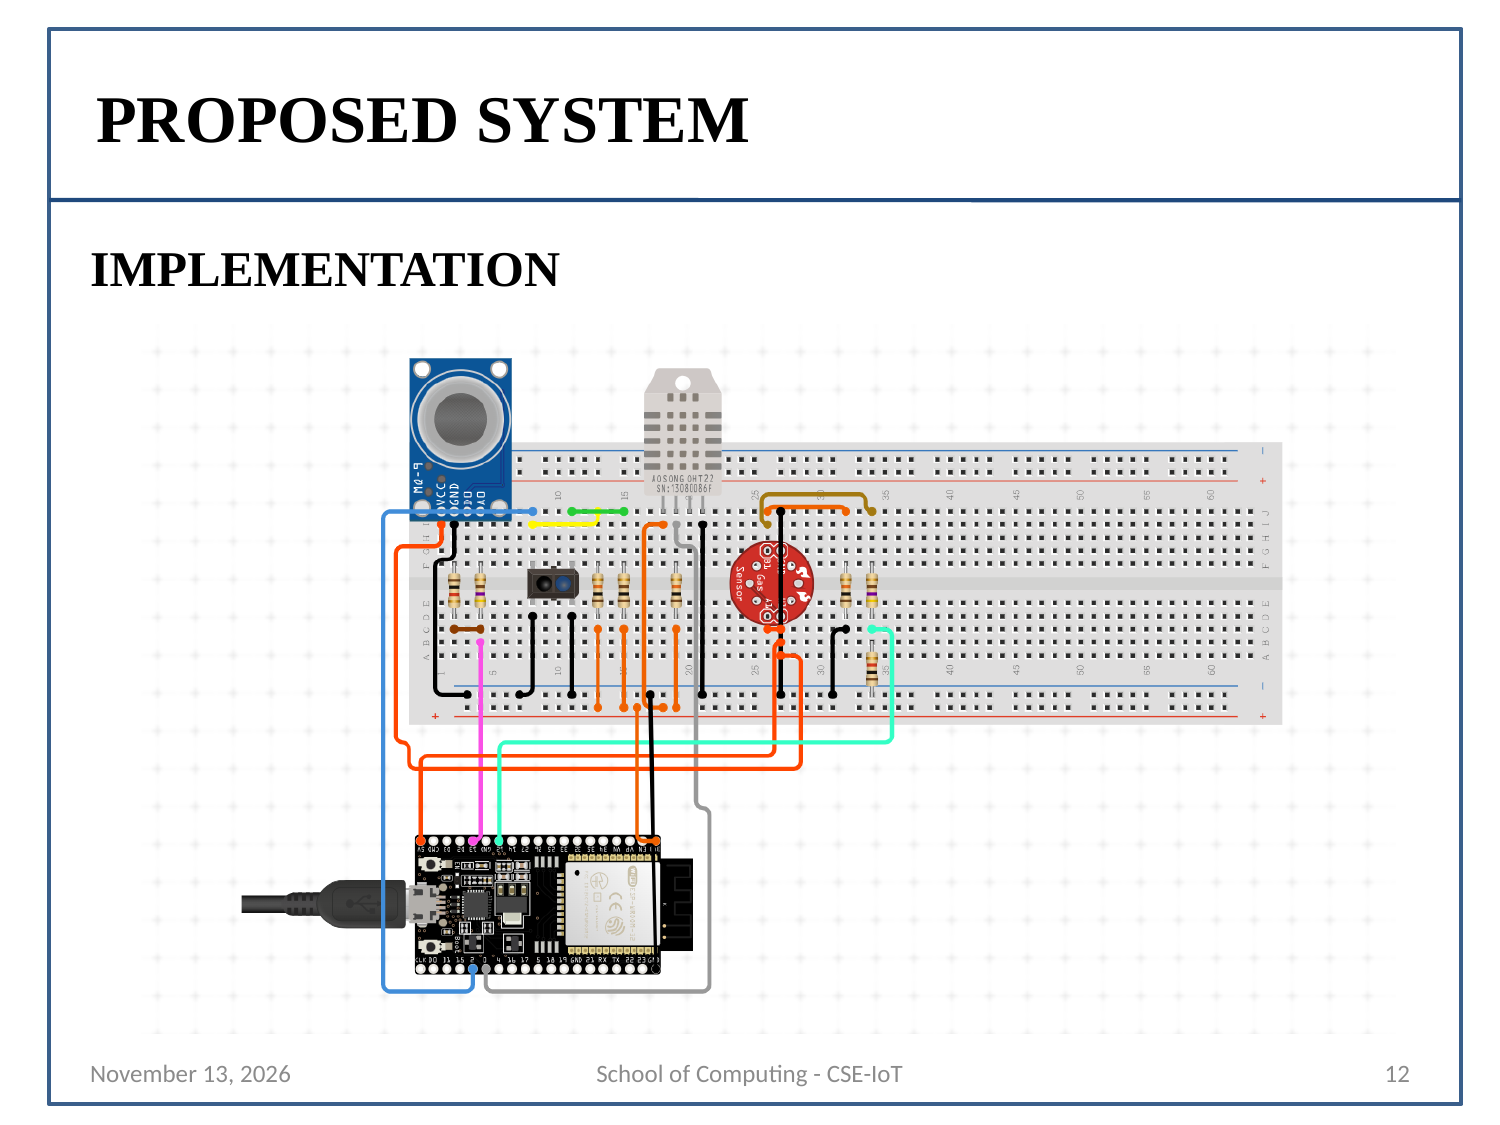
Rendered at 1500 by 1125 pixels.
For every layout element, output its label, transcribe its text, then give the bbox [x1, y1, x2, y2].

list [75, 320, 1425, 1043]
picture [141, 324, 1397, 1034]
title PROPOSED SYSTEM [81, 62, 1432, 170]
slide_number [75, 1043, 425, 1103]
footer School of Computing - CSE-IoT [512, 1043, 988, 1103]
slide_number 12 [1074, 1043, 1425, 1103]
text_box IMPLEMENTATION [74, 212, 1425, 320]
